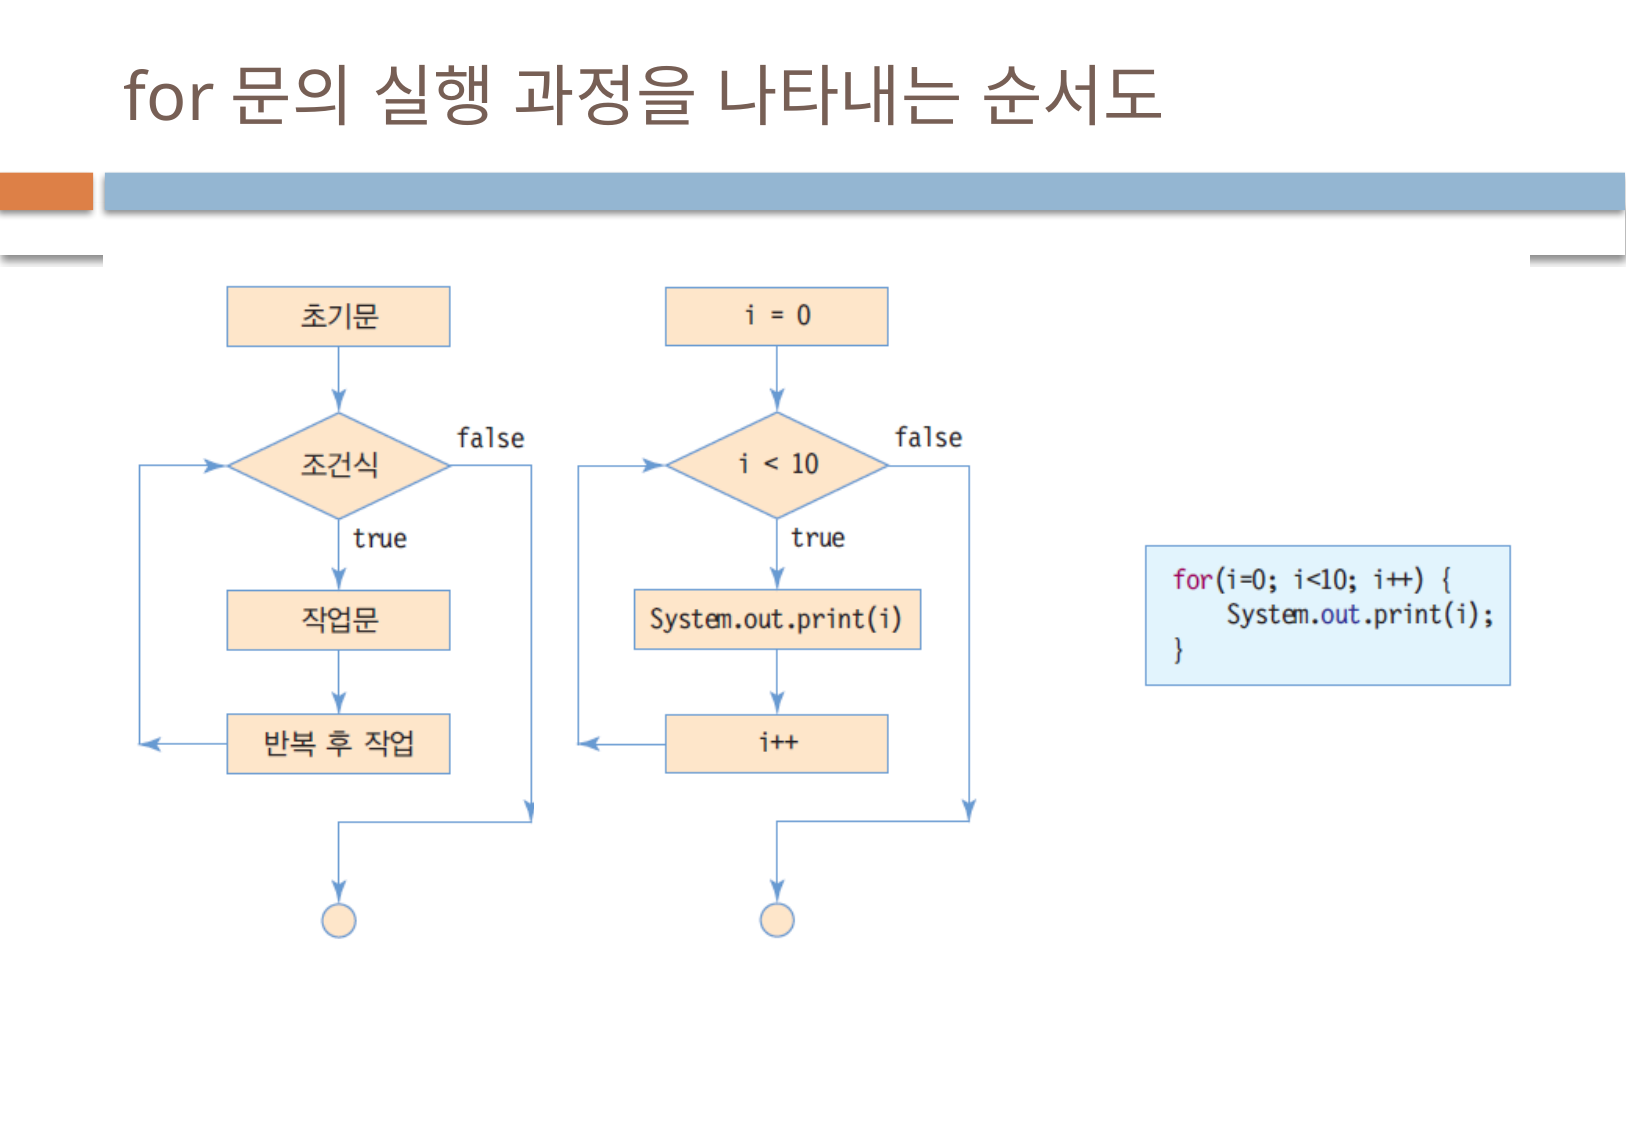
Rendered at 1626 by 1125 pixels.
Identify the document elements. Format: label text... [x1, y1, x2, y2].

picture [103, 248, 1530, 957]
title for문의 실행 과정을 나타내는 순서도 [108, 37, 1558, 149]
